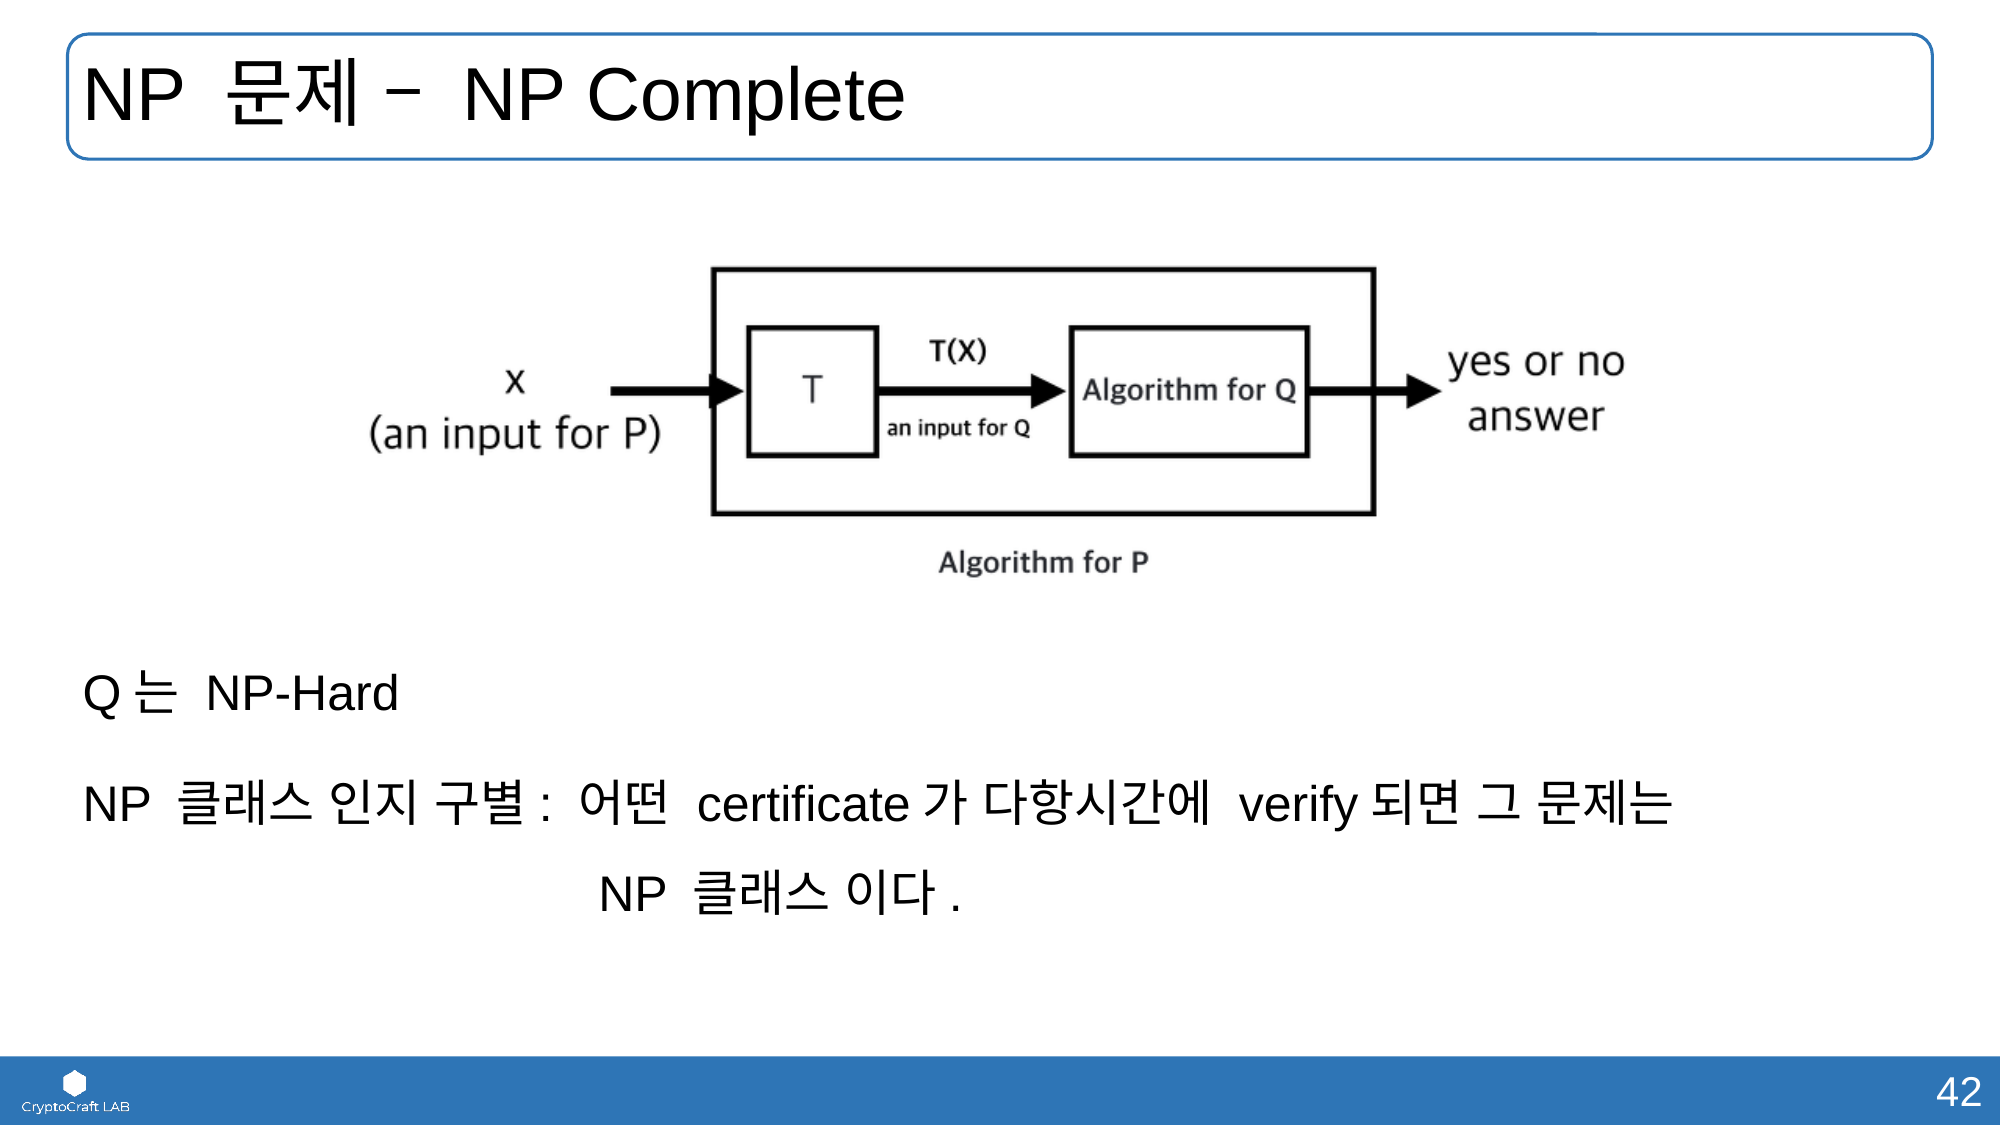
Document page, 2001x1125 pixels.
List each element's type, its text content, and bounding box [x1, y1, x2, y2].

picture [359, 208, 1641, 645]
picture [13, 1061, 138, 1123]
list Q는 NP-Hard NP 클래스 인지 구별: 어떤 certificate가 다항시간에 verify되면 그 문제는 NP 클래스 이다. [67, 622, 1900, 1019]
title NP 문제 – NP Complete [67, 34, 1933, 160]
